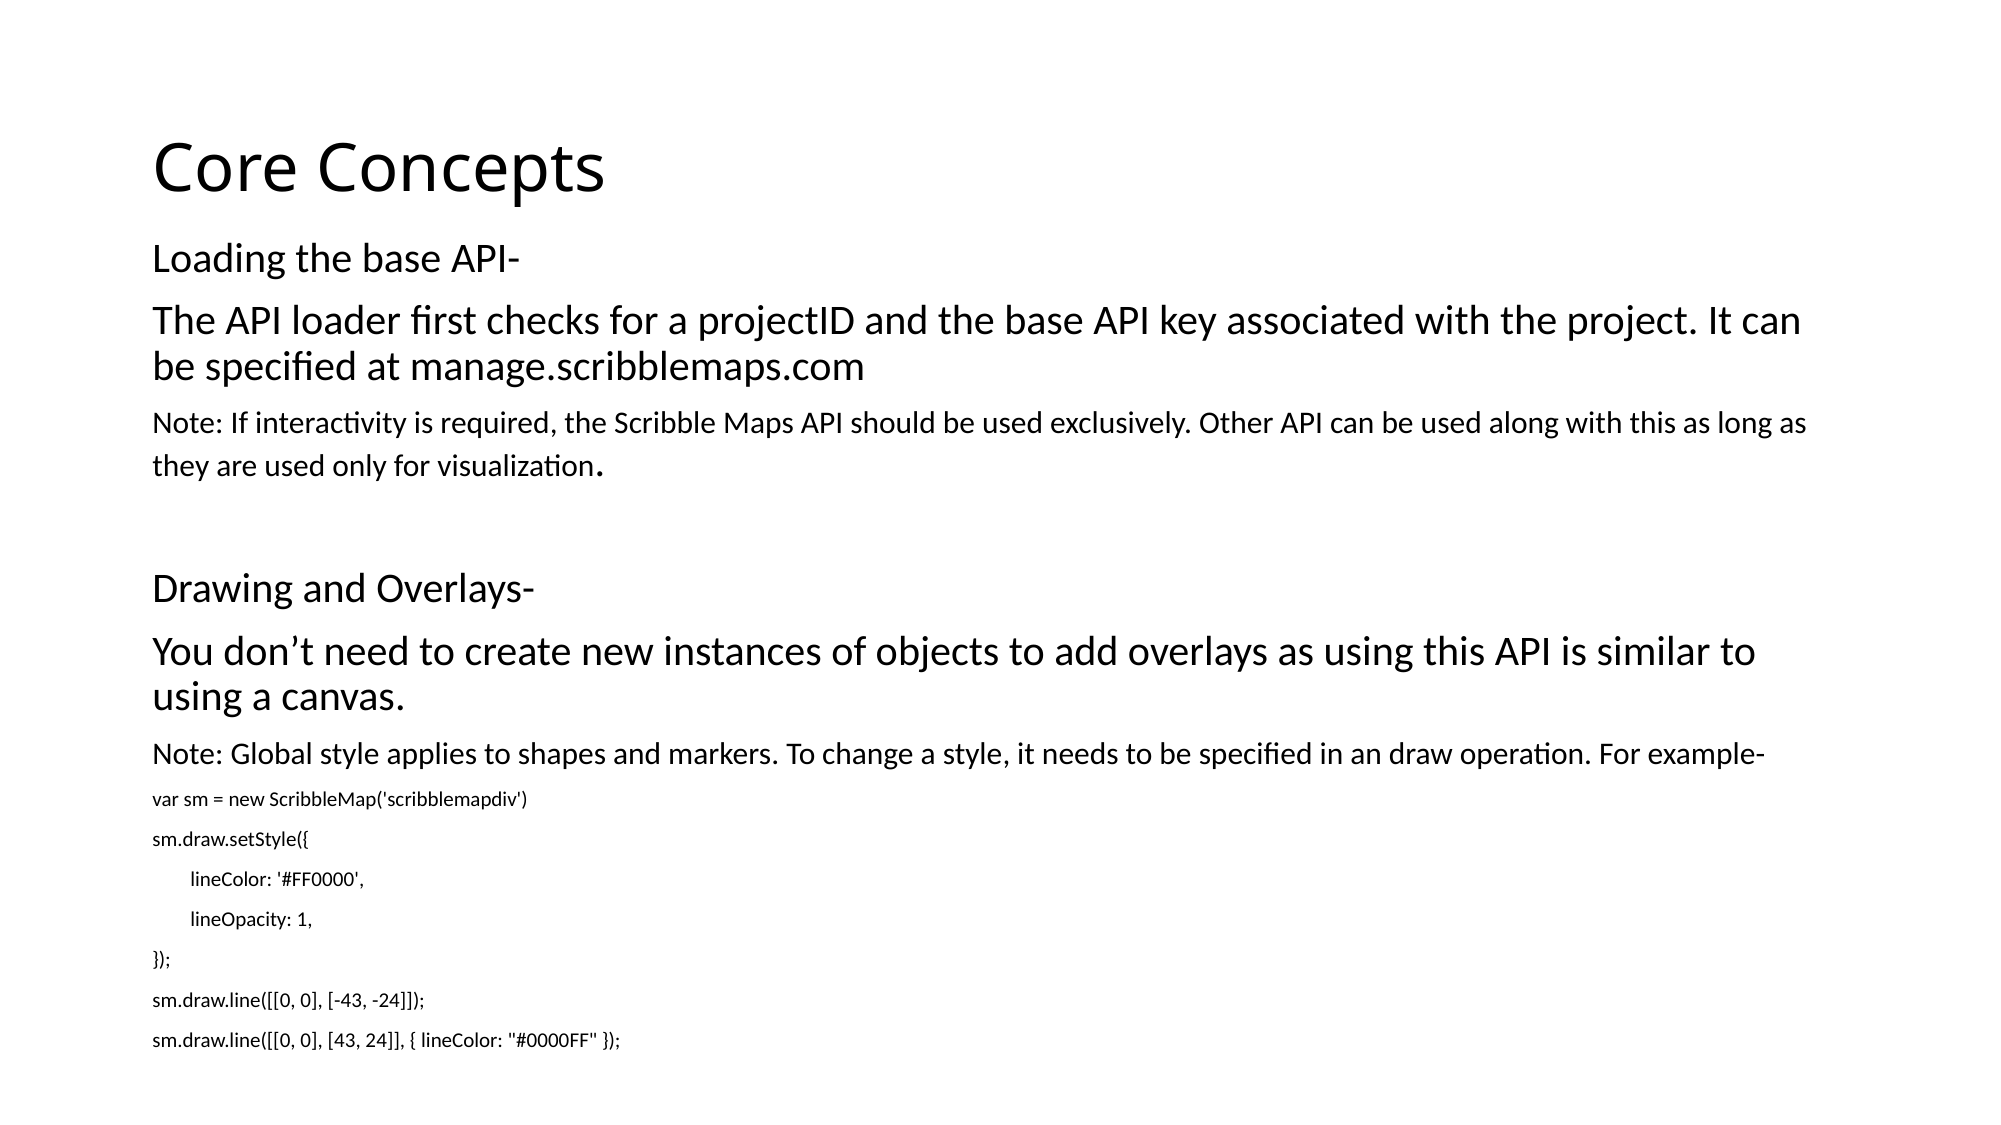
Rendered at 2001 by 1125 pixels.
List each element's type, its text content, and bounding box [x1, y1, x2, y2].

list Loading the base API- The API loader first checks for a projectID and the base API key associated with the project. It can be specified at manage.scribblemaps.com Note: If interactivity is required, the Scribble Maps API should be used exclusively. Other API can be used along with this as long as they are used only for visualization. Drawing and Overlays- You don’t need to create new instances of objects to add overlays as using this API is similar to using a canvas. Note: Global style applies to shapes and markers. To change a style, it needs to be specified in an draw operation. For example- var sm = new ScribbleMap('scribblemapdiv') sm.draw.setStyle({ lineColor: '#FF0000', lineOpacity: 1, }); sm.draw.line([[0, 0], [-43, -24]]); sm.draw.line([[0, 0], [43, 24]], { lineColor: "#0000FF" }); [137, 228, 1863, 1067]
title Core Concepts [137, 111, 1837, 229]
